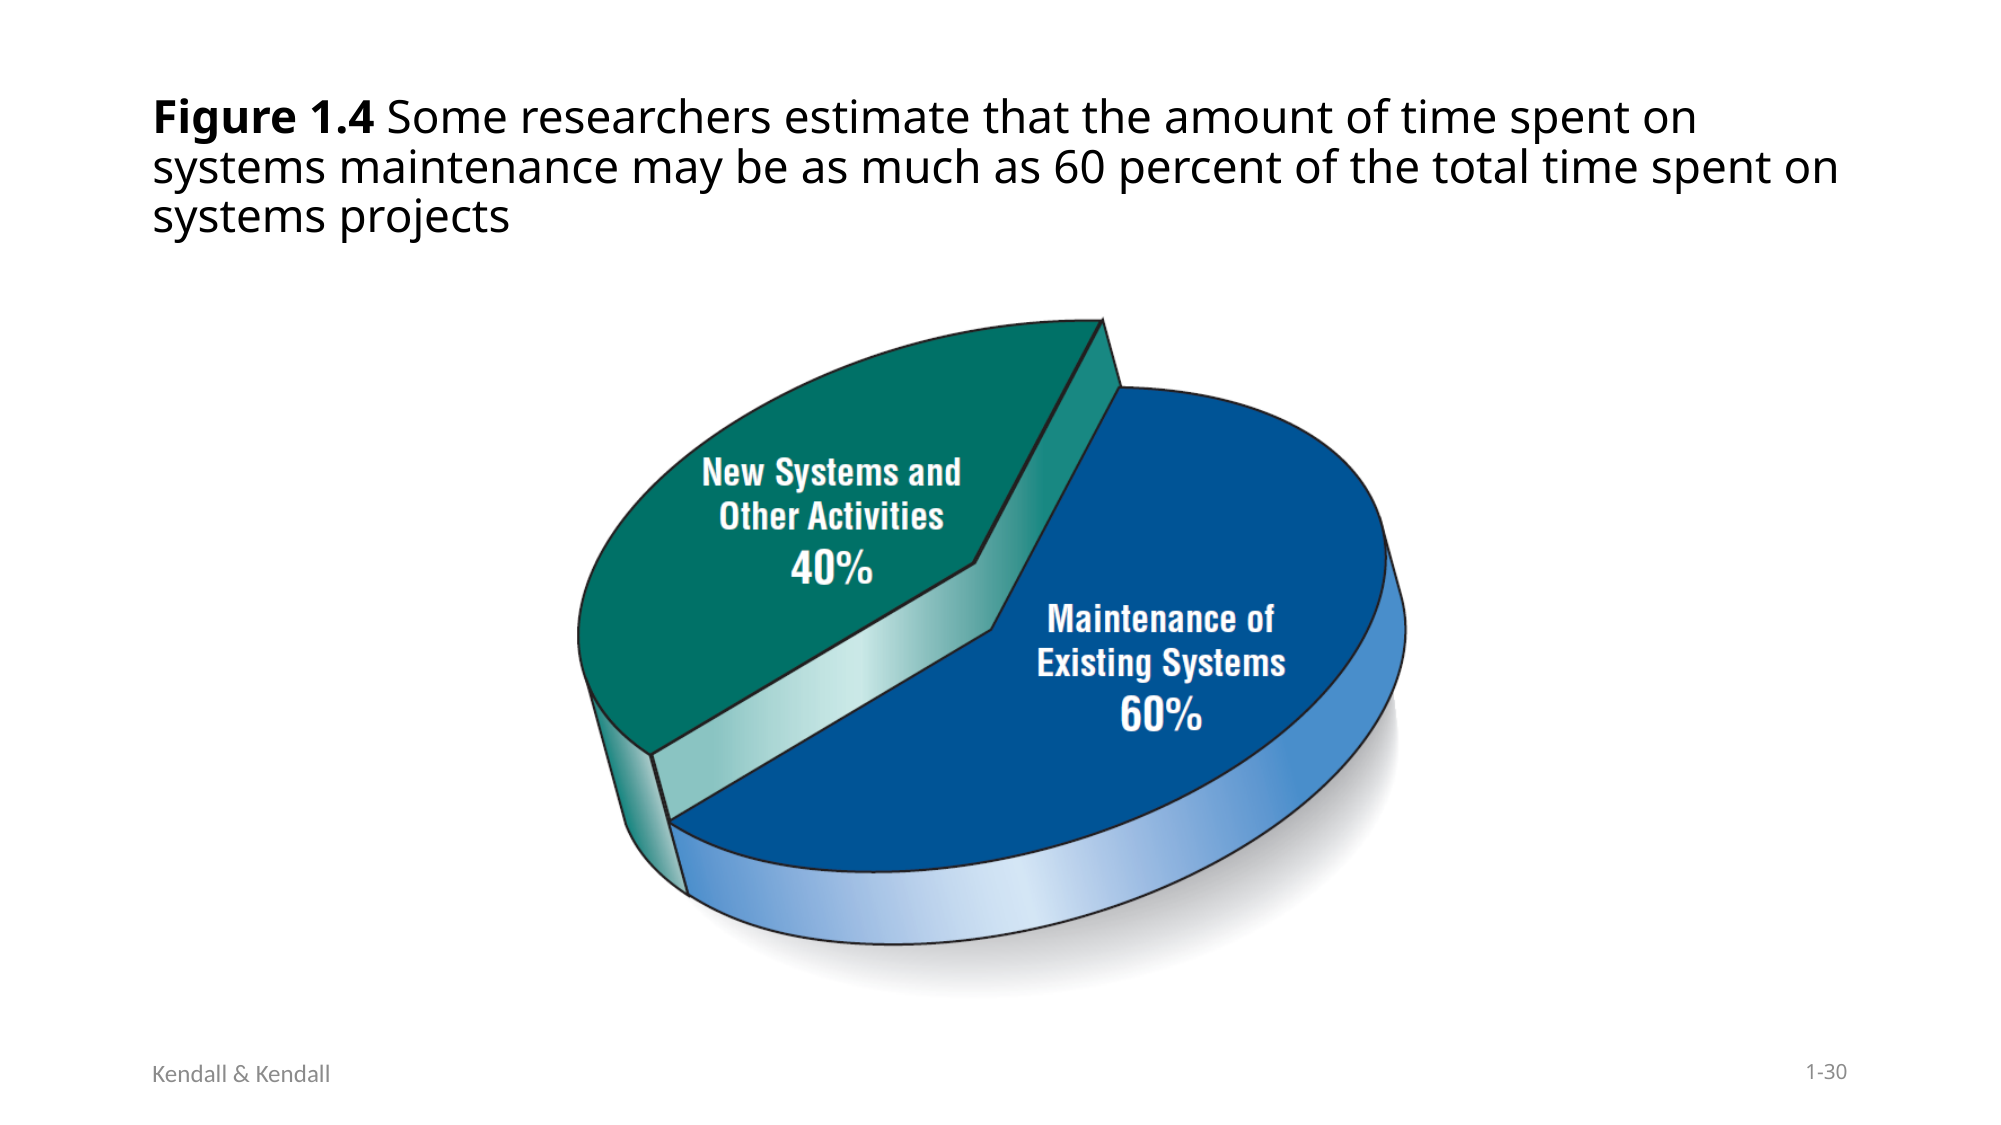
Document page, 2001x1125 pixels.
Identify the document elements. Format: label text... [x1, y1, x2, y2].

title Figure 1.4 Some researchers estimate that the amount of time spent on systems maintenance may be as much as 60 percent of the total time spent on systems projects [137, 59, 1863, 278]
slide_number Kendall & Kendall [137, 1042, 588, 1103]
slide_number 1-30 [1412, 1042, 1863, 1103]
picture [549, 312, 1438, 1002]
